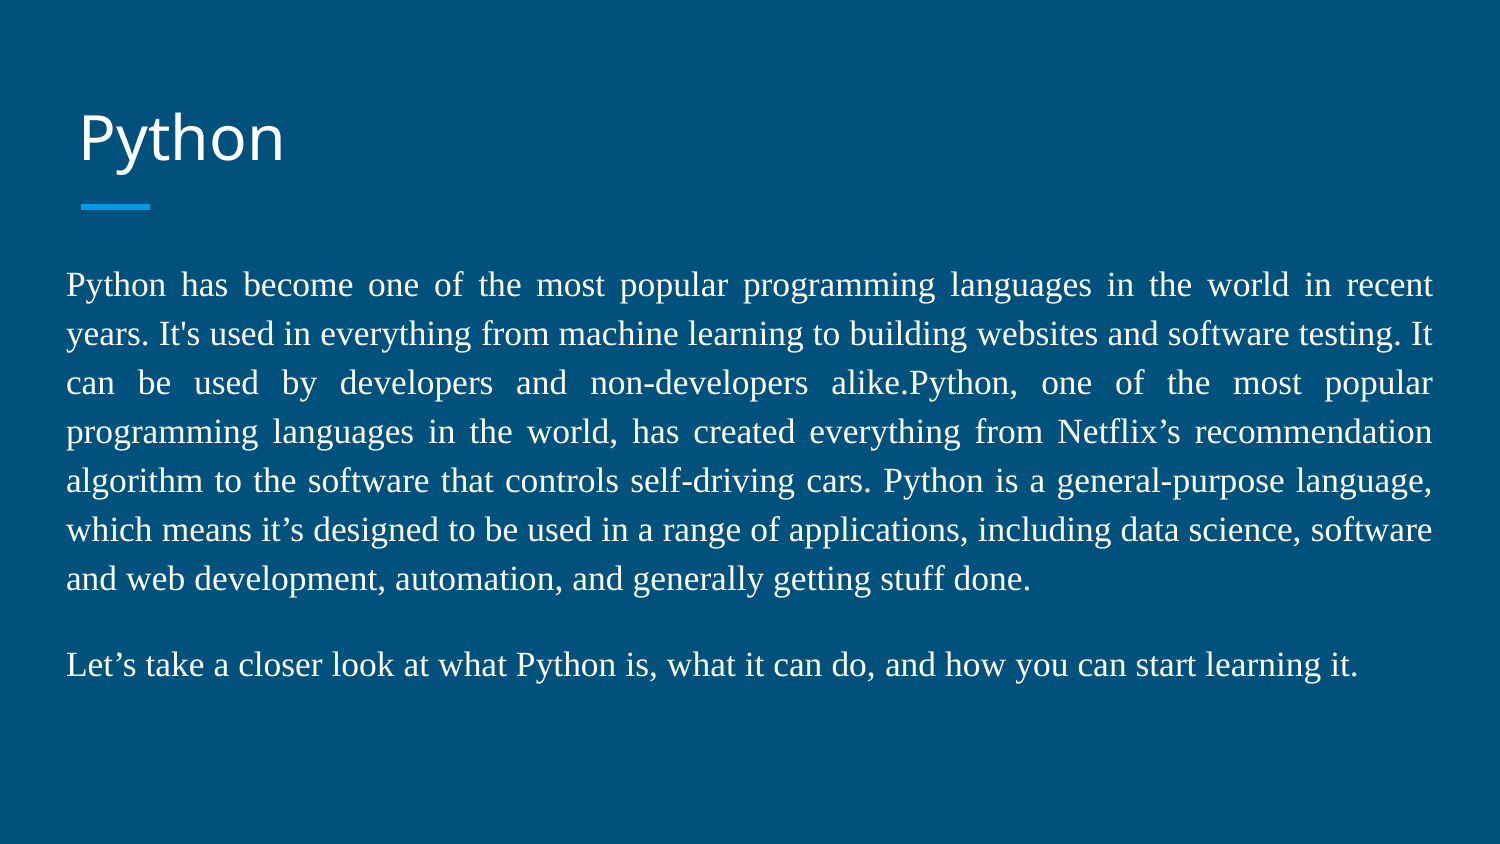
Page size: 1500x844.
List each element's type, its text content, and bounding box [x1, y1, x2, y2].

list Python has become one of the most popular programming languages in the world in recent years. It's used in everything from machine learning to building websites and software testing. It can be used by developers and non-developers alike.Python, one of the most popular programming languages in the world, has created everything from Netflix’s recommendation algorithm to the software that controls self-driving cars. Python is a general-purpose language, which means it’s designed to be used in a range of applications, including data science, software and web development, automation, and generally getting stuff done. Let’s take a closer look at what Python is, what it can do, and how you can start learning it. [51, 239, 1449, 788]
title Python [63, 75, 1437, 188]
